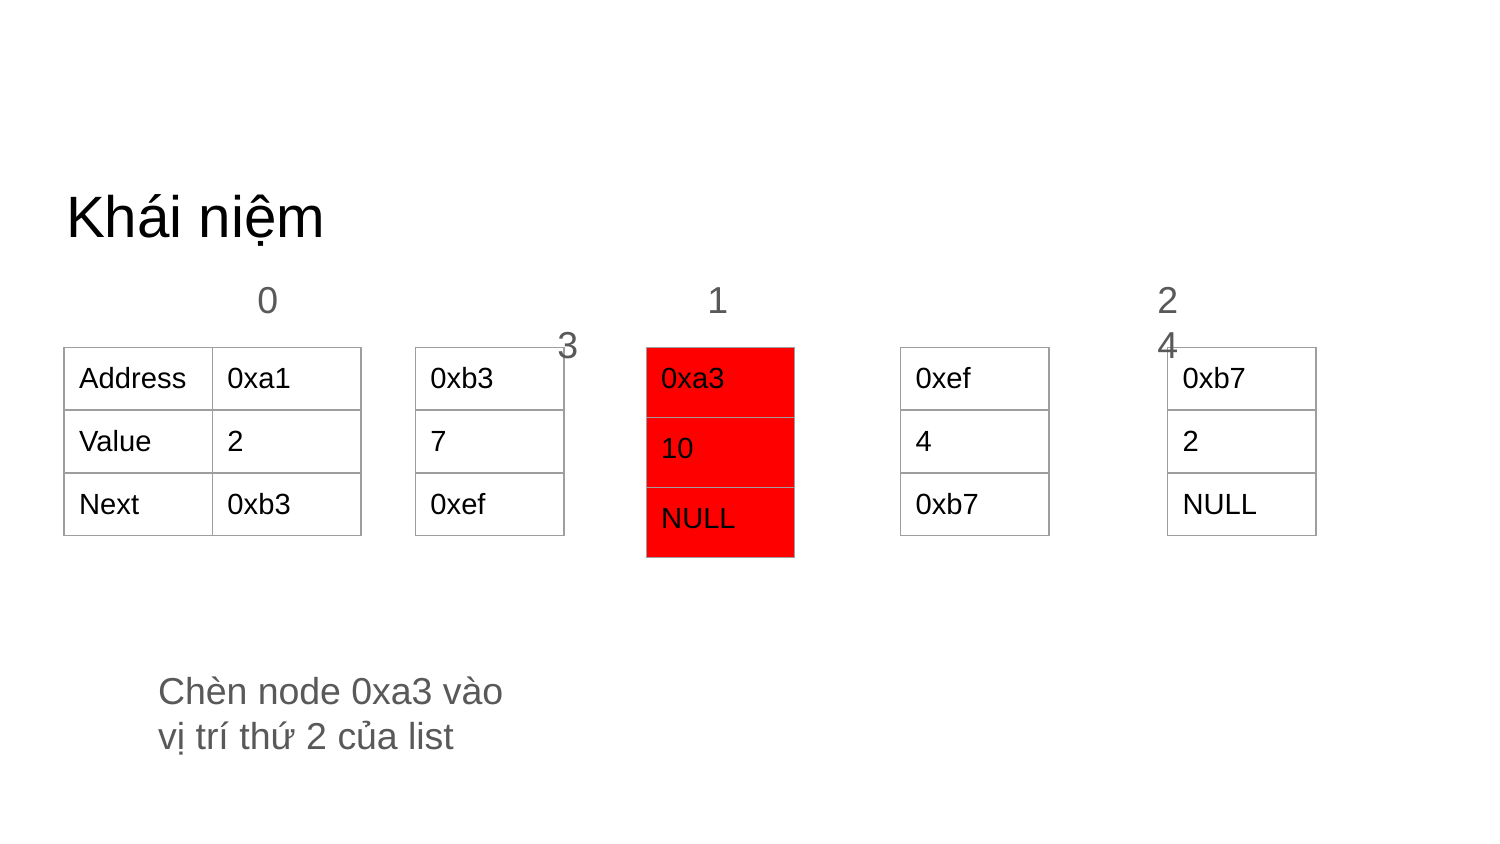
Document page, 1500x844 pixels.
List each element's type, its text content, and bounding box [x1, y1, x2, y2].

table_header 0xa3 [647, 348, 794, 417]
table_cell 4 [901, 411, 1048, 472]
table_cell Value [65, 411, 212, 472]
table_cell 0xef [416, 474, 563, 535]
table_header 0xb3 [416, 348, 563, 409]
table_cell NULL [1168, 474, 1315, 535]
table_header Address [65, 348, 212, 409]
table_cell 2 [213, 411, 360, 472]
table_header 0xef [901, 348, 1048, 409]
table_cell NULL [647, 488, 794, 557]
table_cell 0xb7 [901, 474, 1048, 535]
table_header 0xb7 [1168, 348, 1315, 409]
table_cell 10 [647, 418, 794, 487]
table_cell 2 [1168, 411, 1315, 472]
table_cell 7 [416, 411, 563, 472]
table_cell Next [65, 474, 212, 535]
table_cell 0xb3 [213, 474, 360, 535]
title Khái niệm [51, 122, 1449, 264]
table_header 0xa1 [213, 348, 360, 409]
text_box 0 1 2 3 4 [242, 261, 1379, 297]
text_box Chèn node 0xa3 vào vị trí thứ 2 của list [143, 652, 524, 773]
